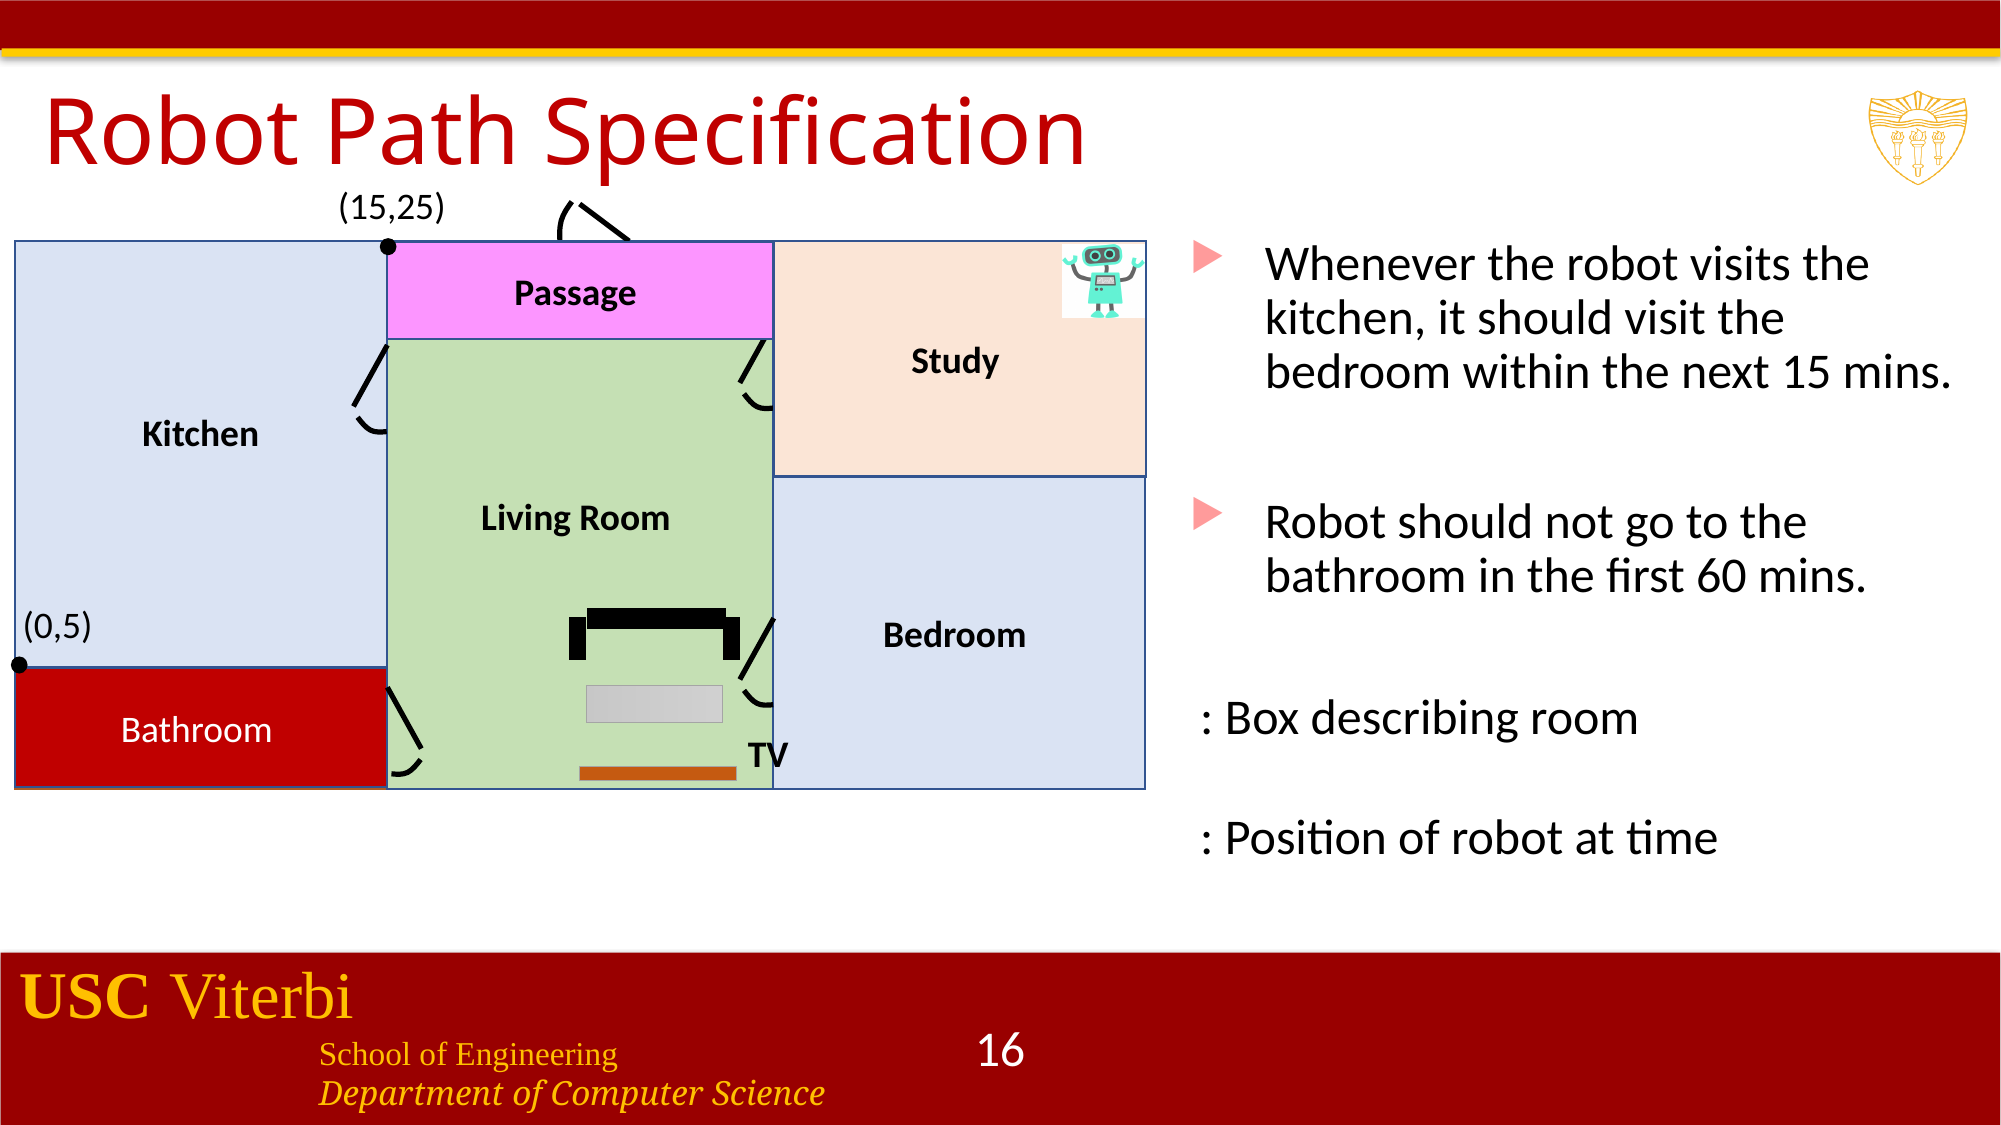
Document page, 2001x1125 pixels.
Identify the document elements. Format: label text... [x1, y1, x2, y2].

picture [1836, 76, 2000, 199]
slide_number 16 [774, 1016, 1225, 1077]
title Robot Path Specification [27, 70, 1819, 199]
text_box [7, 175, 1146, 789]
